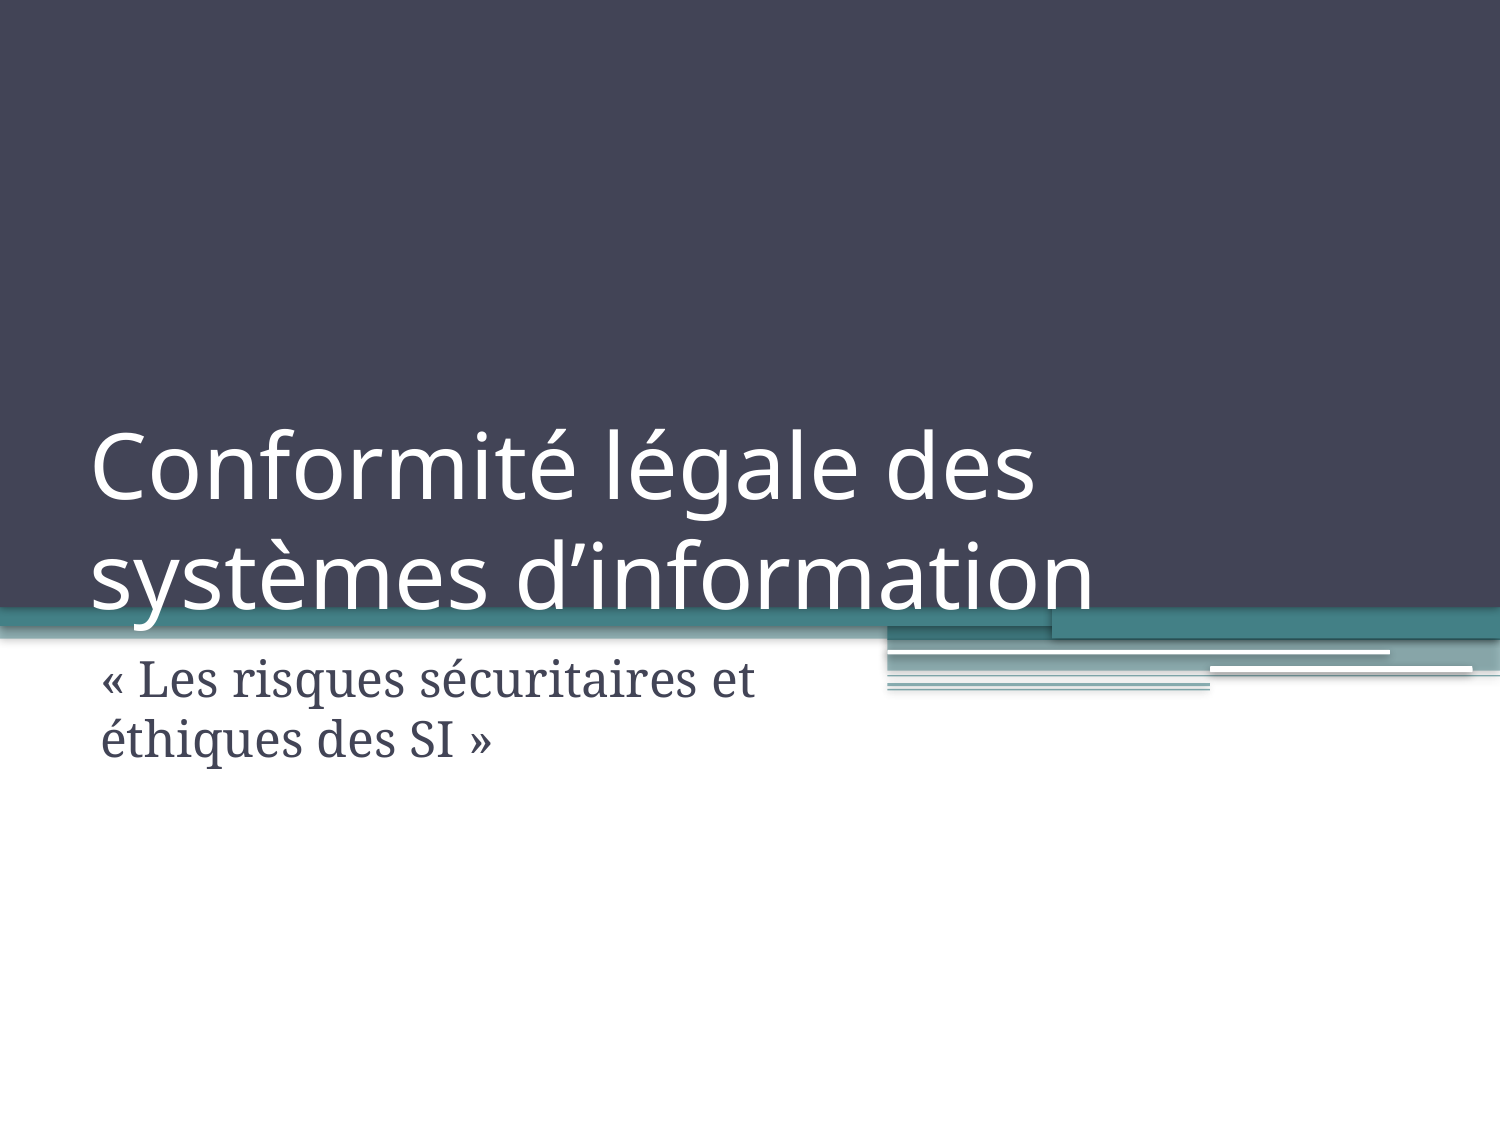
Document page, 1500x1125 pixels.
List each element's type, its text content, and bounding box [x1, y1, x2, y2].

title Conformité légale des systèmes d’information [75, 394, 1463, 636]
subtitle « Les risques sécuritaires et éthiques des SI » [75, 639, 888, 928]
